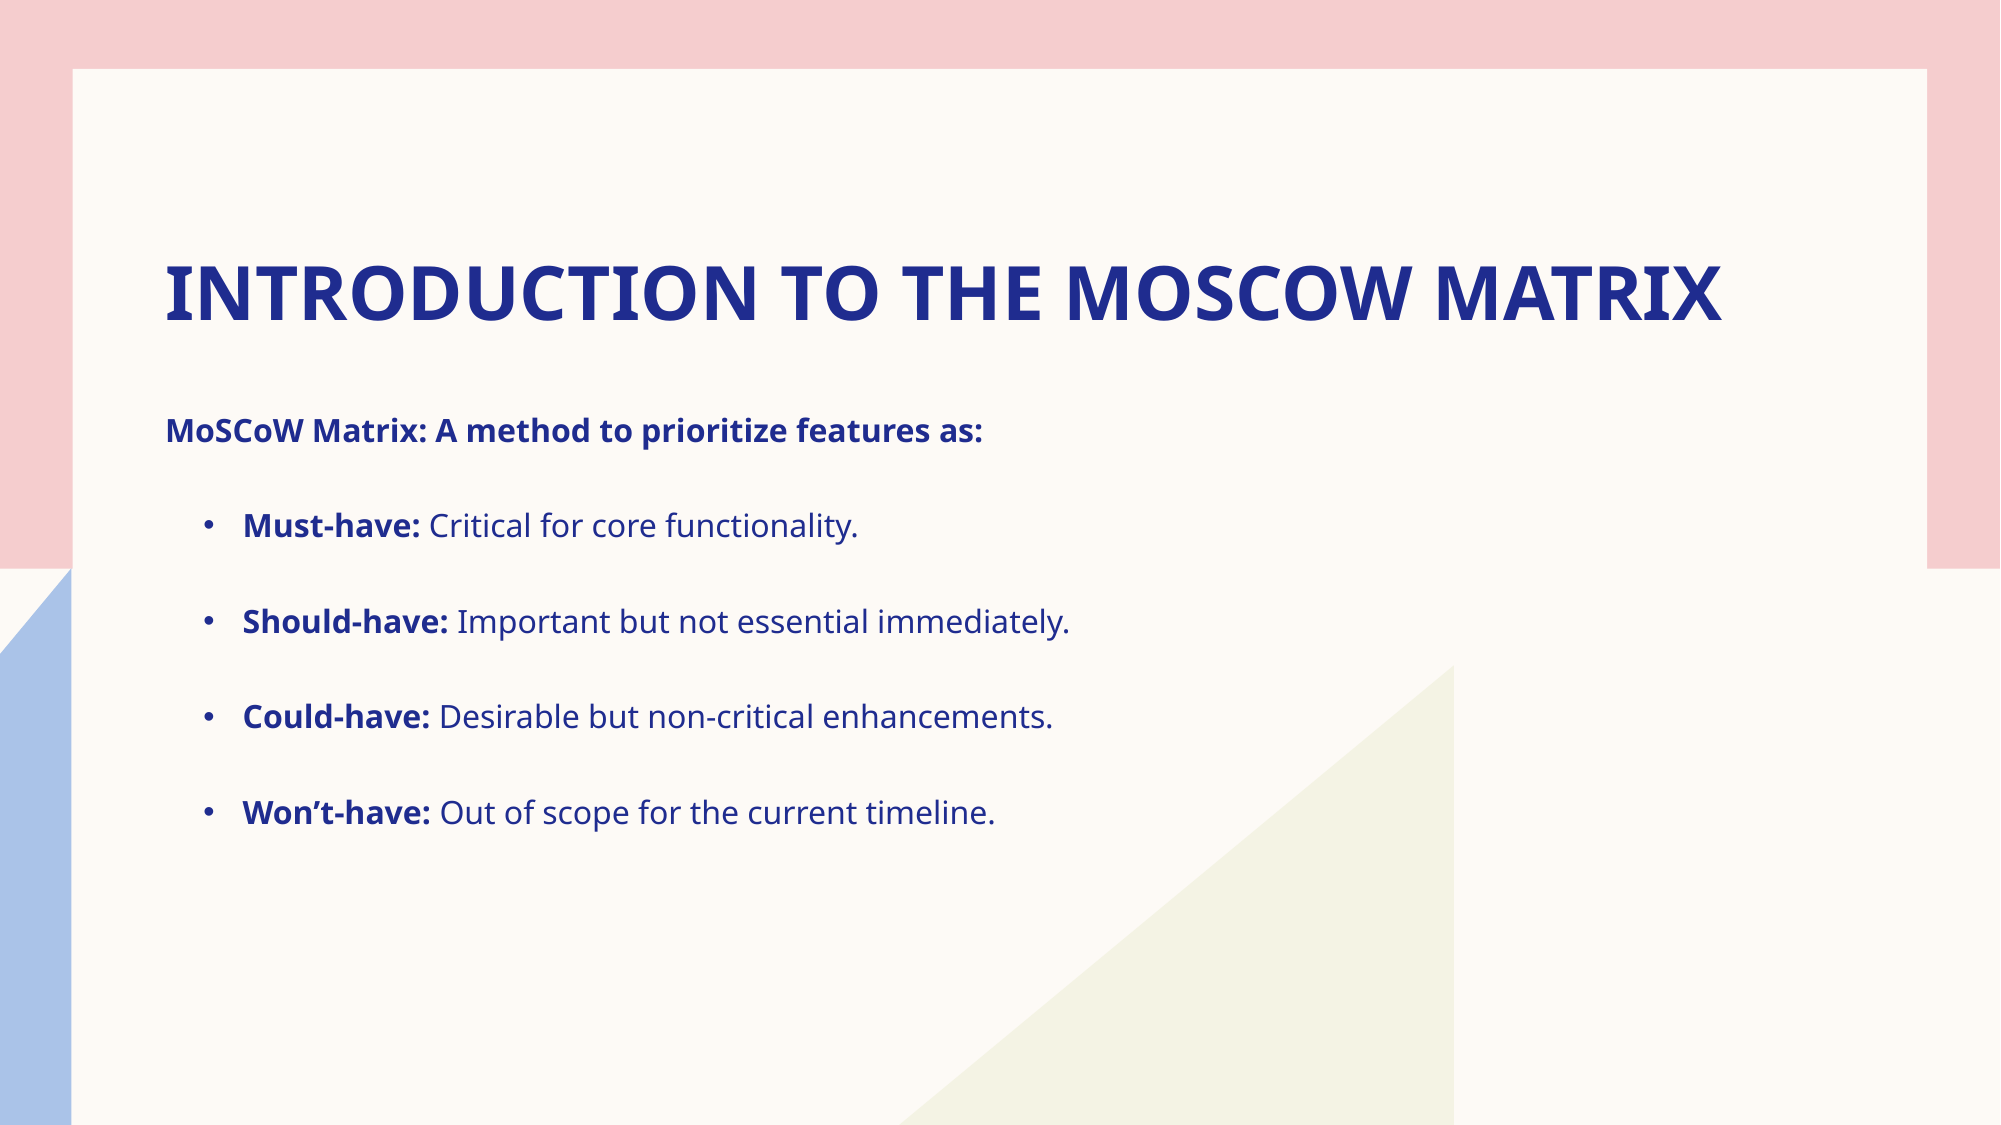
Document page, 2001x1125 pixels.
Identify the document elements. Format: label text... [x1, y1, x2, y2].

list MoSCoW Matrix: A method to prioritize features as: Must-have: Critical for core functionality. Should-have: Important but not essential immediately. Could-have: Desirable but non-critical enhancements. Won’t-have: Out of scope for the current timeline. [150, 410, 1875, 835]
title Introduction to the MoSCoW Matrix [150, 144, 1875, 335]
